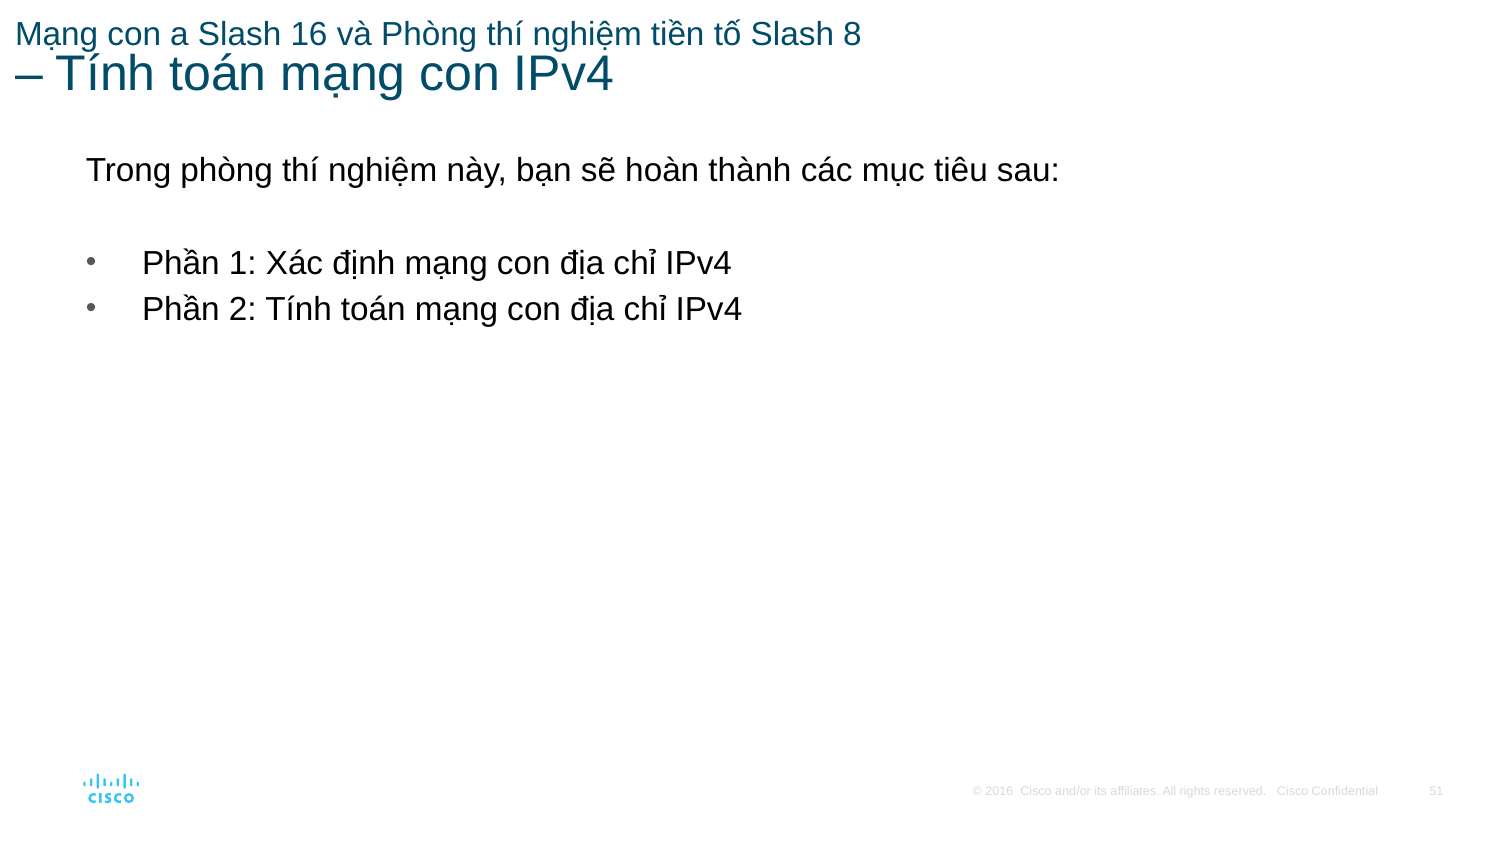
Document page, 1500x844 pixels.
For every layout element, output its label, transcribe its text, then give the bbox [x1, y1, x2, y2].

list Trong phòng thí nghiệm này, bạn sẽ hoàn thành các mục tiêu sau: Phần 1: Xác định mạng con địa chỉ IPv4 Phần 2: Tính toán mạng con địa chỉ IPv4 [70, 140, 1430, 645]
title Mạng con a Slash 16 và Phòng thí nghiệm tiền tố Slash 8 – Tính toán mạng con IPv4 [0, 0, 1369, 121]
